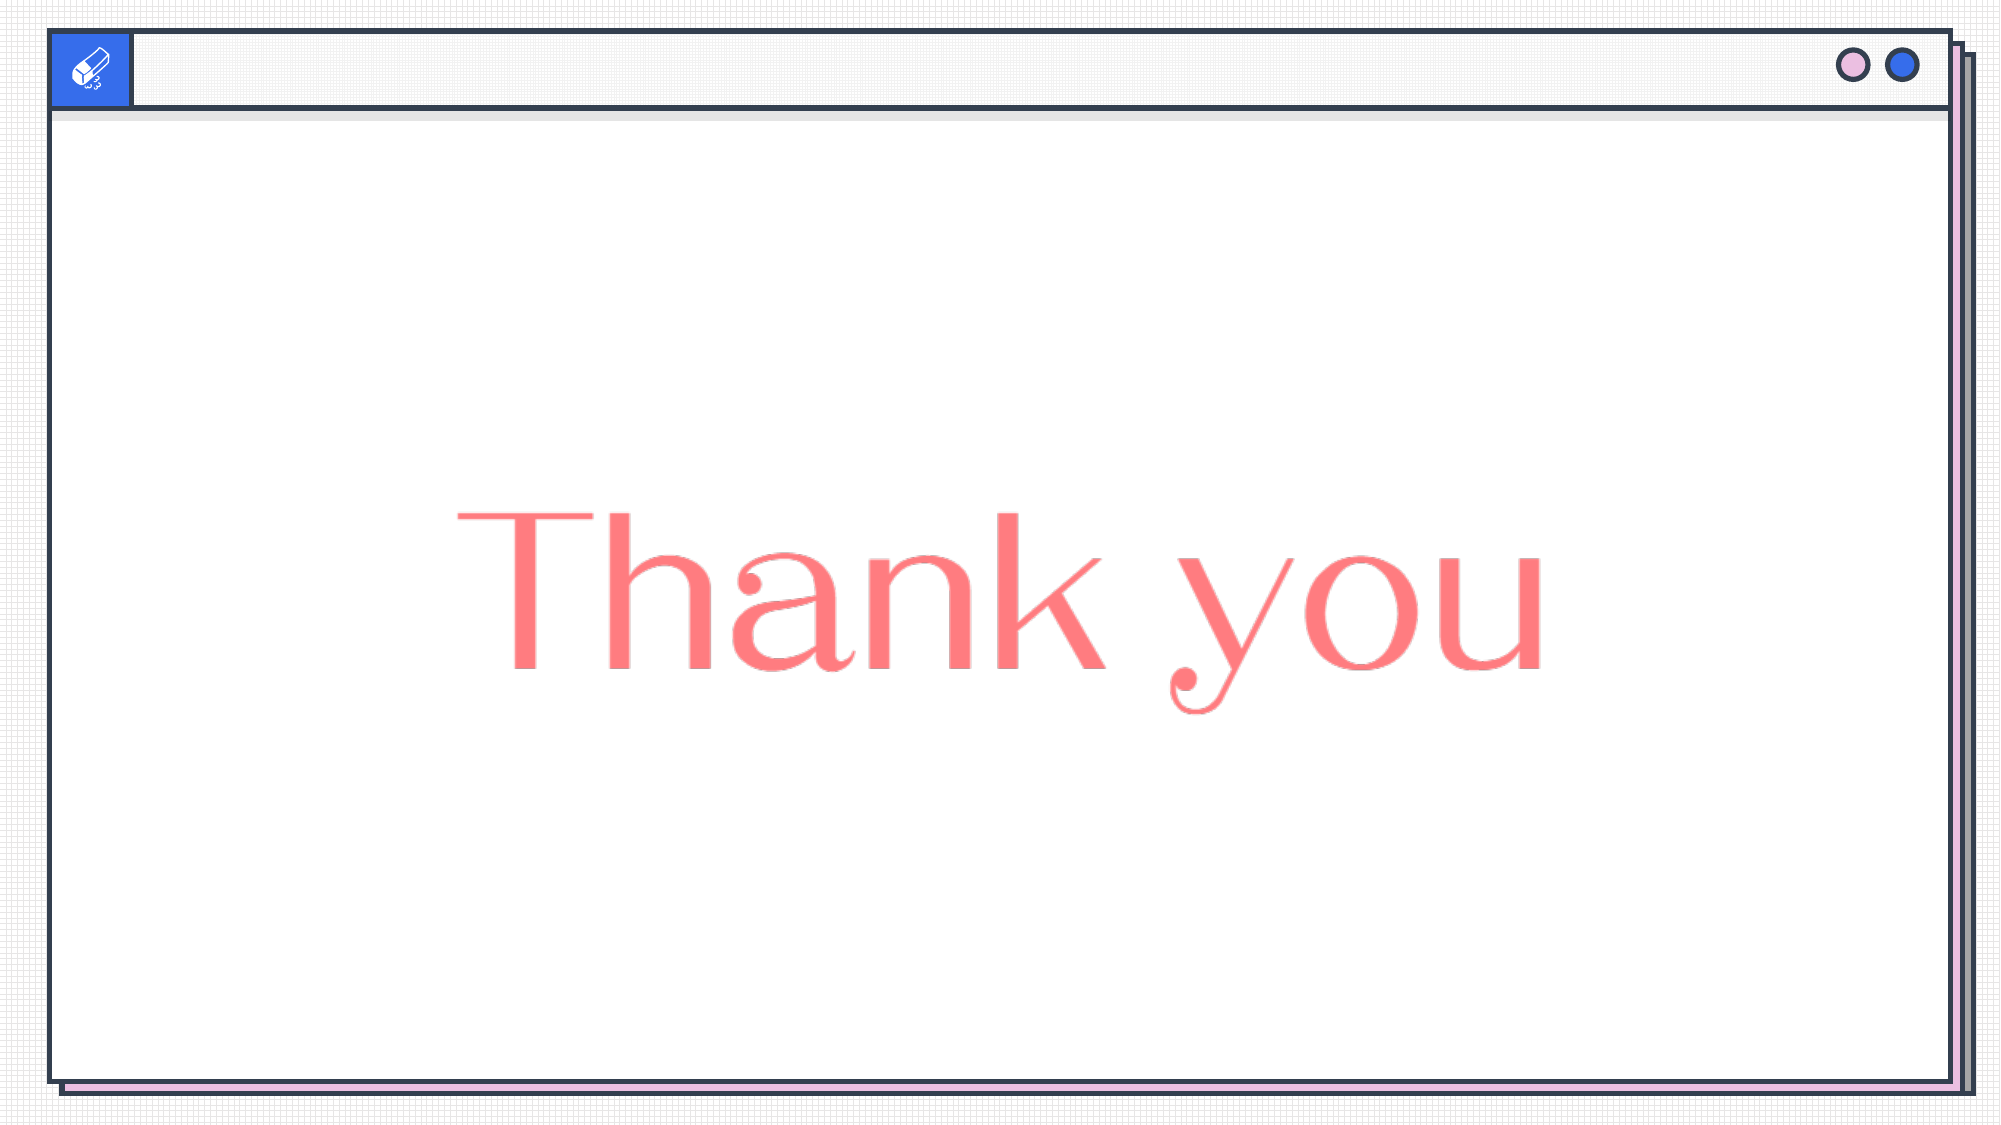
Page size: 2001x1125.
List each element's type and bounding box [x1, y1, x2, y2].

text_box [49, 30, 1974, 1094]
picture [398, 401, 1627, 789]
